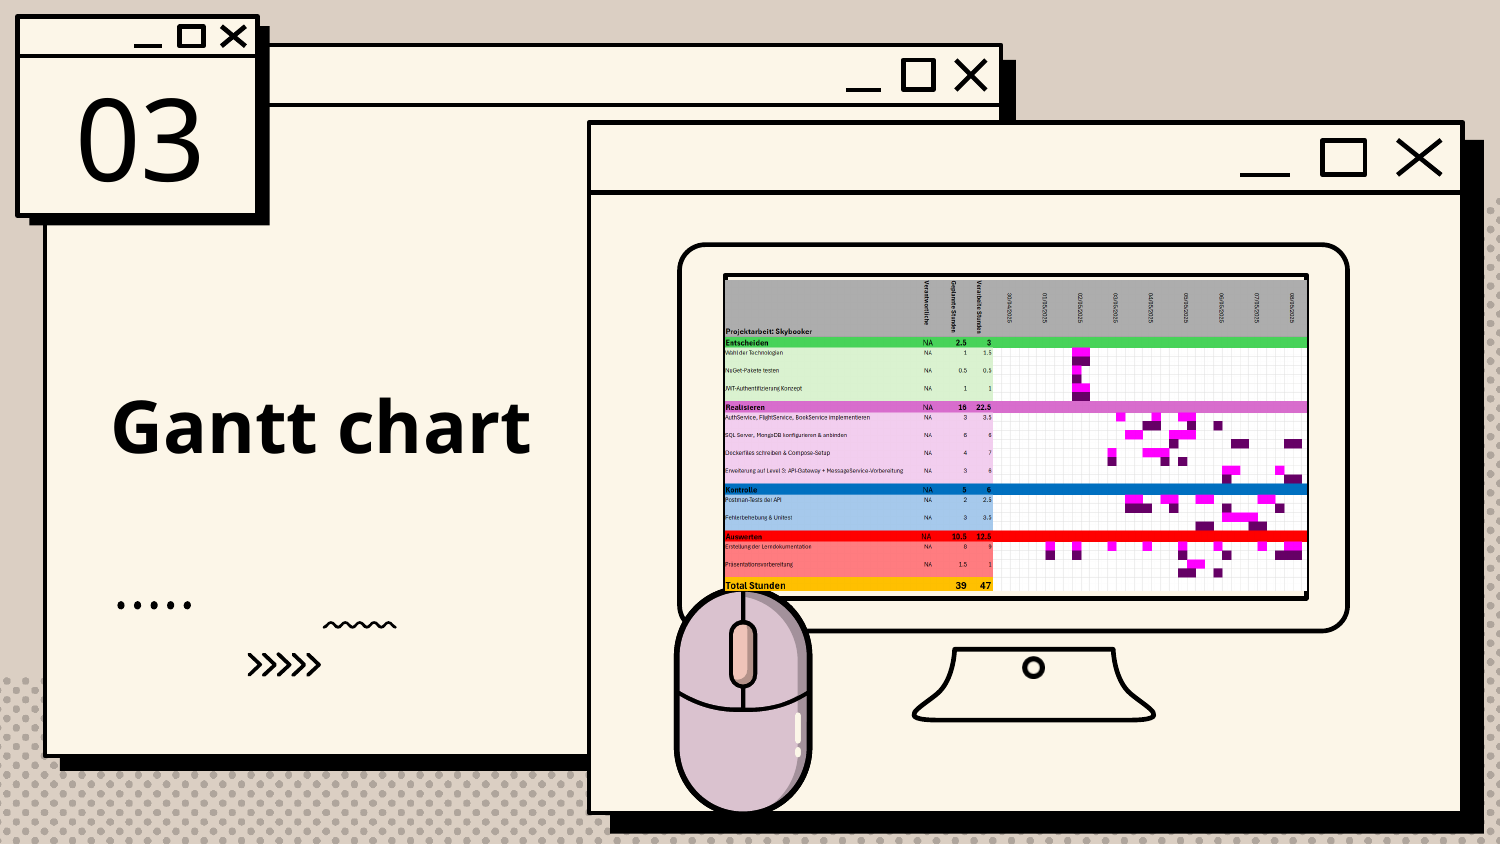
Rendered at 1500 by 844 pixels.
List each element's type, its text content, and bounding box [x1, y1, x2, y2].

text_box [17, 16, 270, 226]
text_box [117, 601, 125, 610]
text_box [322, 621, 397, 629]
text_box [247, 653, 263, 677]
text_box [167, 601, 175, 610]
text_box [306, 653, 321, 677]
title Gantt chart [19, 365, 583, 479]
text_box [673, 585, 813, 818]
picture [1022, 655, 1045, 680]
text_box [276, 652, 292, 677]
text_box [150, 601, 158, 610]
text_box [291, 653, 306, 677]
text_box [261, 653, 277, 677]
text_box [133, 601, 142, 610]
text_box [183, 601, 191, 610]
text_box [588, 122, 1485, 835]
picture [724, 280, 1307, 591]
